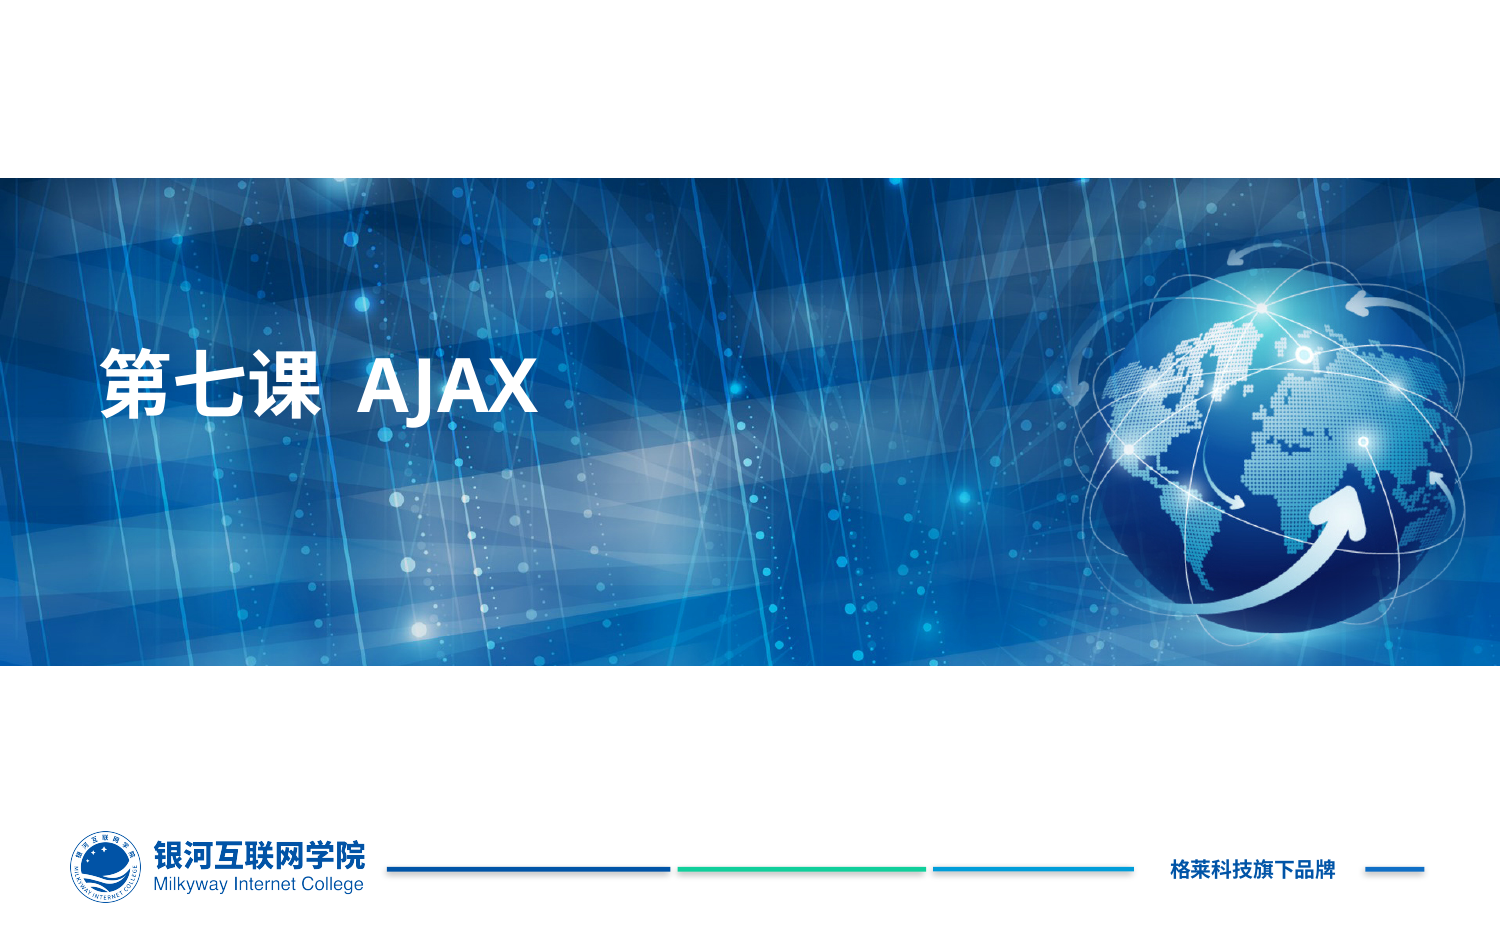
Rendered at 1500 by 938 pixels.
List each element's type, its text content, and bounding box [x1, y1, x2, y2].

title 第七课 AJAX [82, 234, 1442, 436]
picture [0, 0, 1500, 938]
